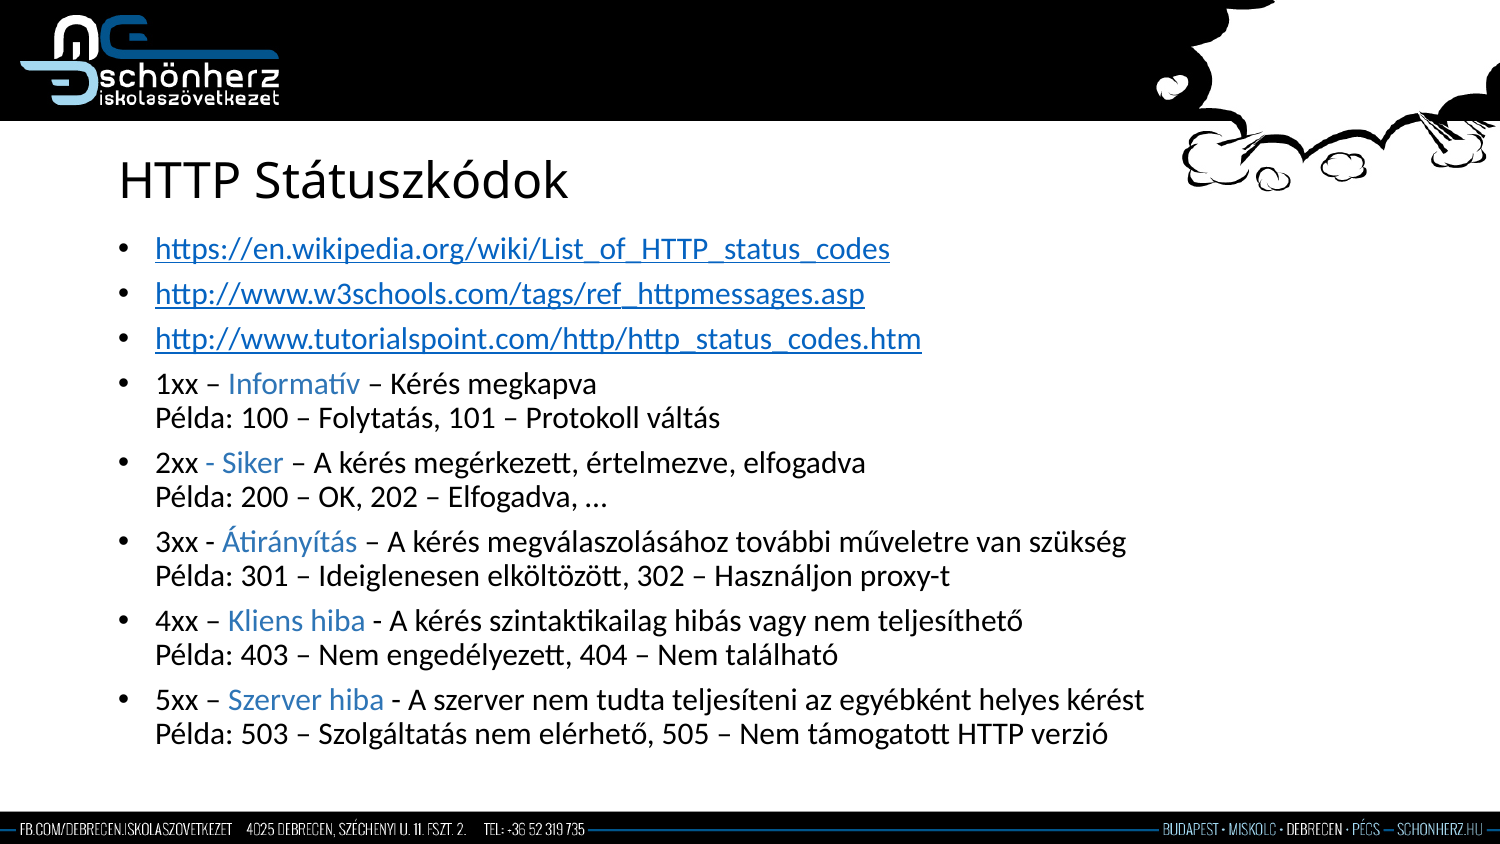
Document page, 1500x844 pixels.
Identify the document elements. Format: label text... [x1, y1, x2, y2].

title HTTP Státuszkódok [103, 133, 1137, 224]
list https://en.wikipedia.org/wiki/List_of_HTTP_status_codes http://www.w3schools.com/tags/ref_httpmessages.asp http://www.tutorialspoint.com/http/http_status_codes.htm 1xx – Informatív – Kérés megkapva Példa: 100 – Folytatás, 101 – Protokoll váltás 2xx - Siker – A kérés megérkezett, értelmezve, elfogadva Példa: 200 – OK, 202 – Elfogadva, … 3xx - Átirányítás – A kérés megválaszolásához további műveletre van szükség Példa: 301 – Ideiglenesen elköltözött, 302 – Használjon proxy-t 4xx – Kliens hiba - A kérés szintaktikailag hibás vagy nem teljesíthető Példa: 403 – Nem engedélyezett, 404 – Nem található 5xx – Szerver hiba - A szerver nem tudta teljesíteni az egyébként helyes kérést Példa: 503 – Szolgáltatás nem elérhető, 505 – Nem támogatott HTTP verzió [103, 224, 1397, 760]
picture [0, 0, 1500, 844]
